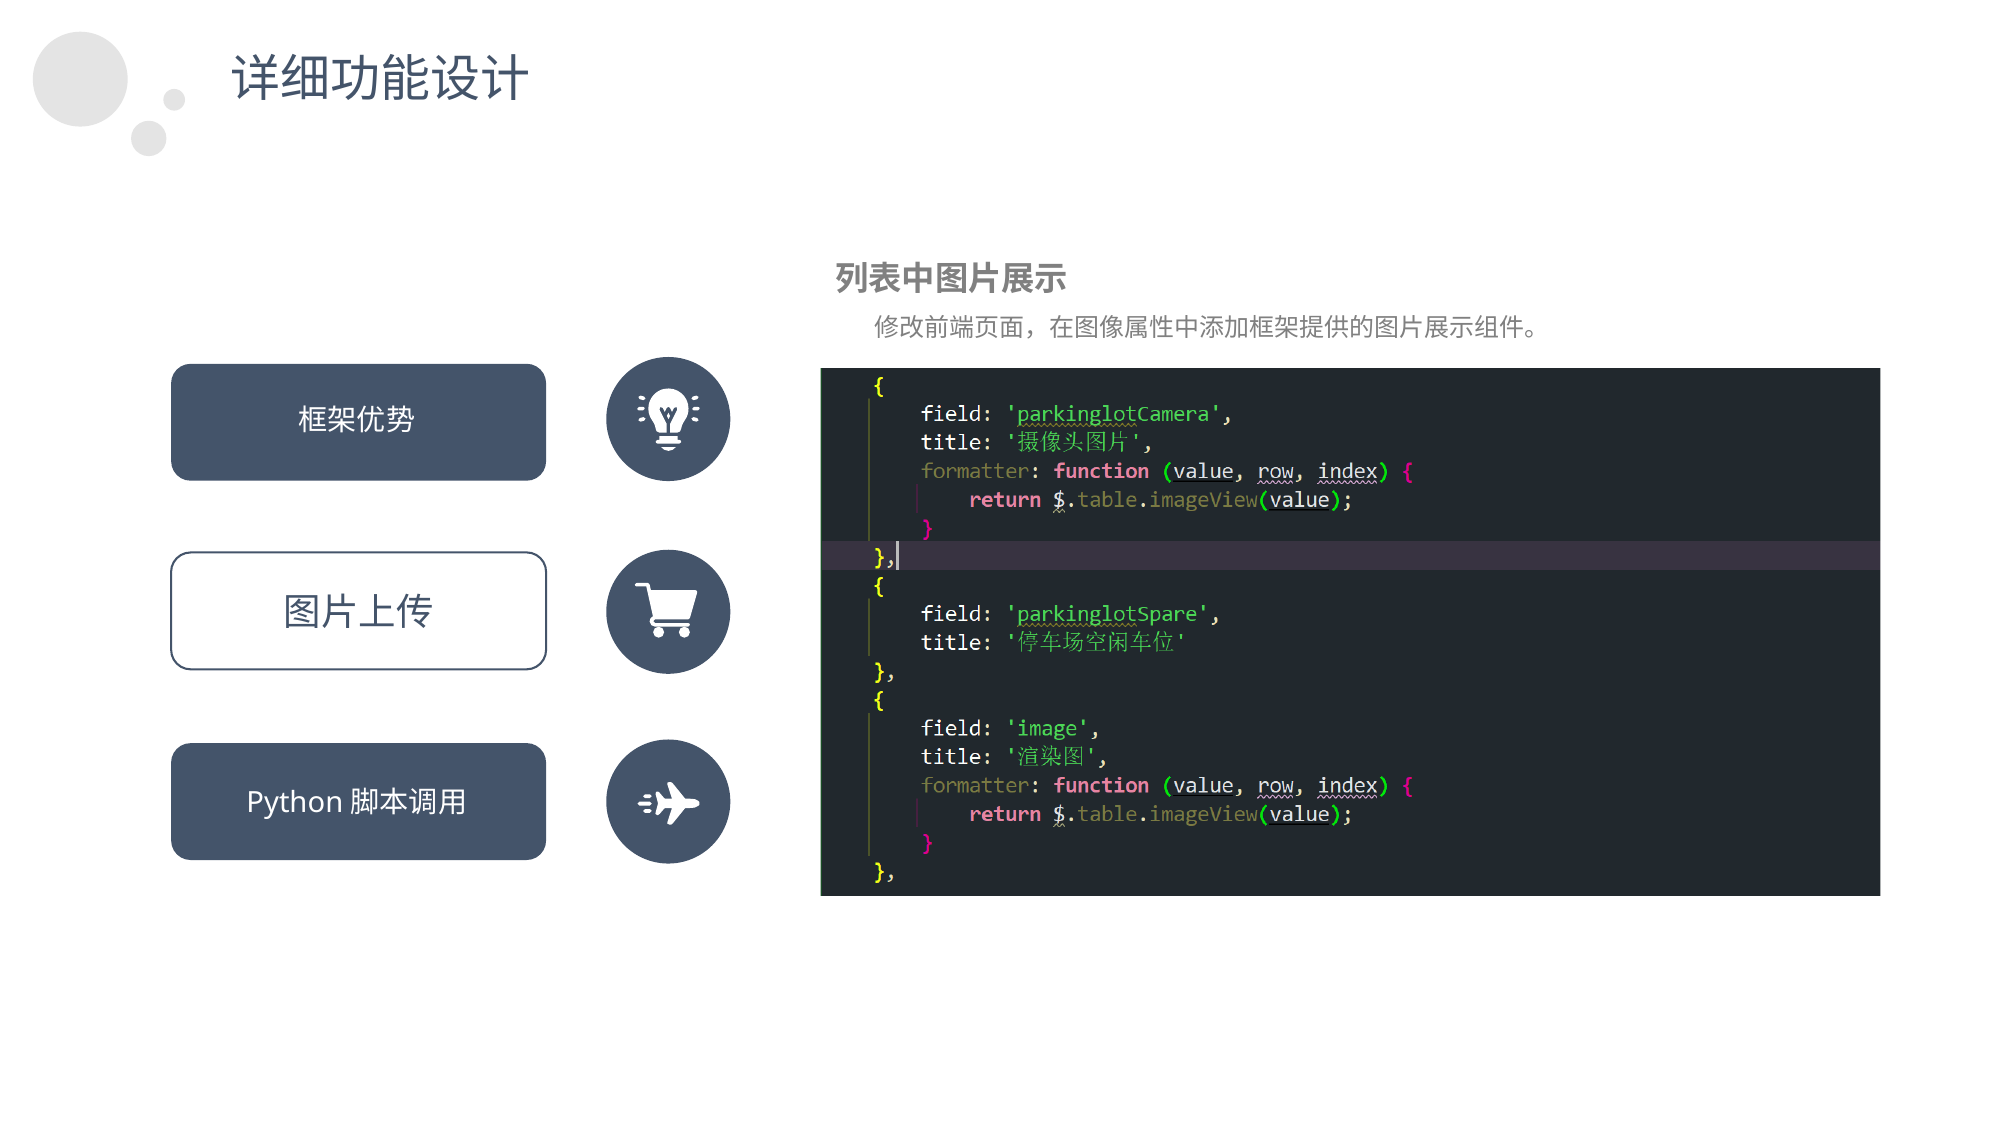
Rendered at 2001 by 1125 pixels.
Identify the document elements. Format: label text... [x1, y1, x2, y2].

text_box [170, 551, 548, 671]
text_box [636, 387, 701, 451]
text_box [605, 548, 732, 675]
text_box [170, 742, 548, 862]
text_box [605, 738, 732, 865]
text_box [636, 780, 700, 825]
text_box 列表中图片展示 修改前端页面，在图像属性中添加框架提供的图片展示组件。 [820, 229, 1775, 350]
picture [820, 368, 1881, 896]
text_box [170, 362, 548, 482]
text_box 图片上传 [199, 580, 518, 641]
text_box Python脚本调用 [197, 776, 517, 826]
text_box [633, 581, 698, 639]
text_box [605, 355, 732, 483]
text_box 详细功能设计 [215, 38, 546, 114]
text_box 框架优势 [197, 393, 517, 444]
